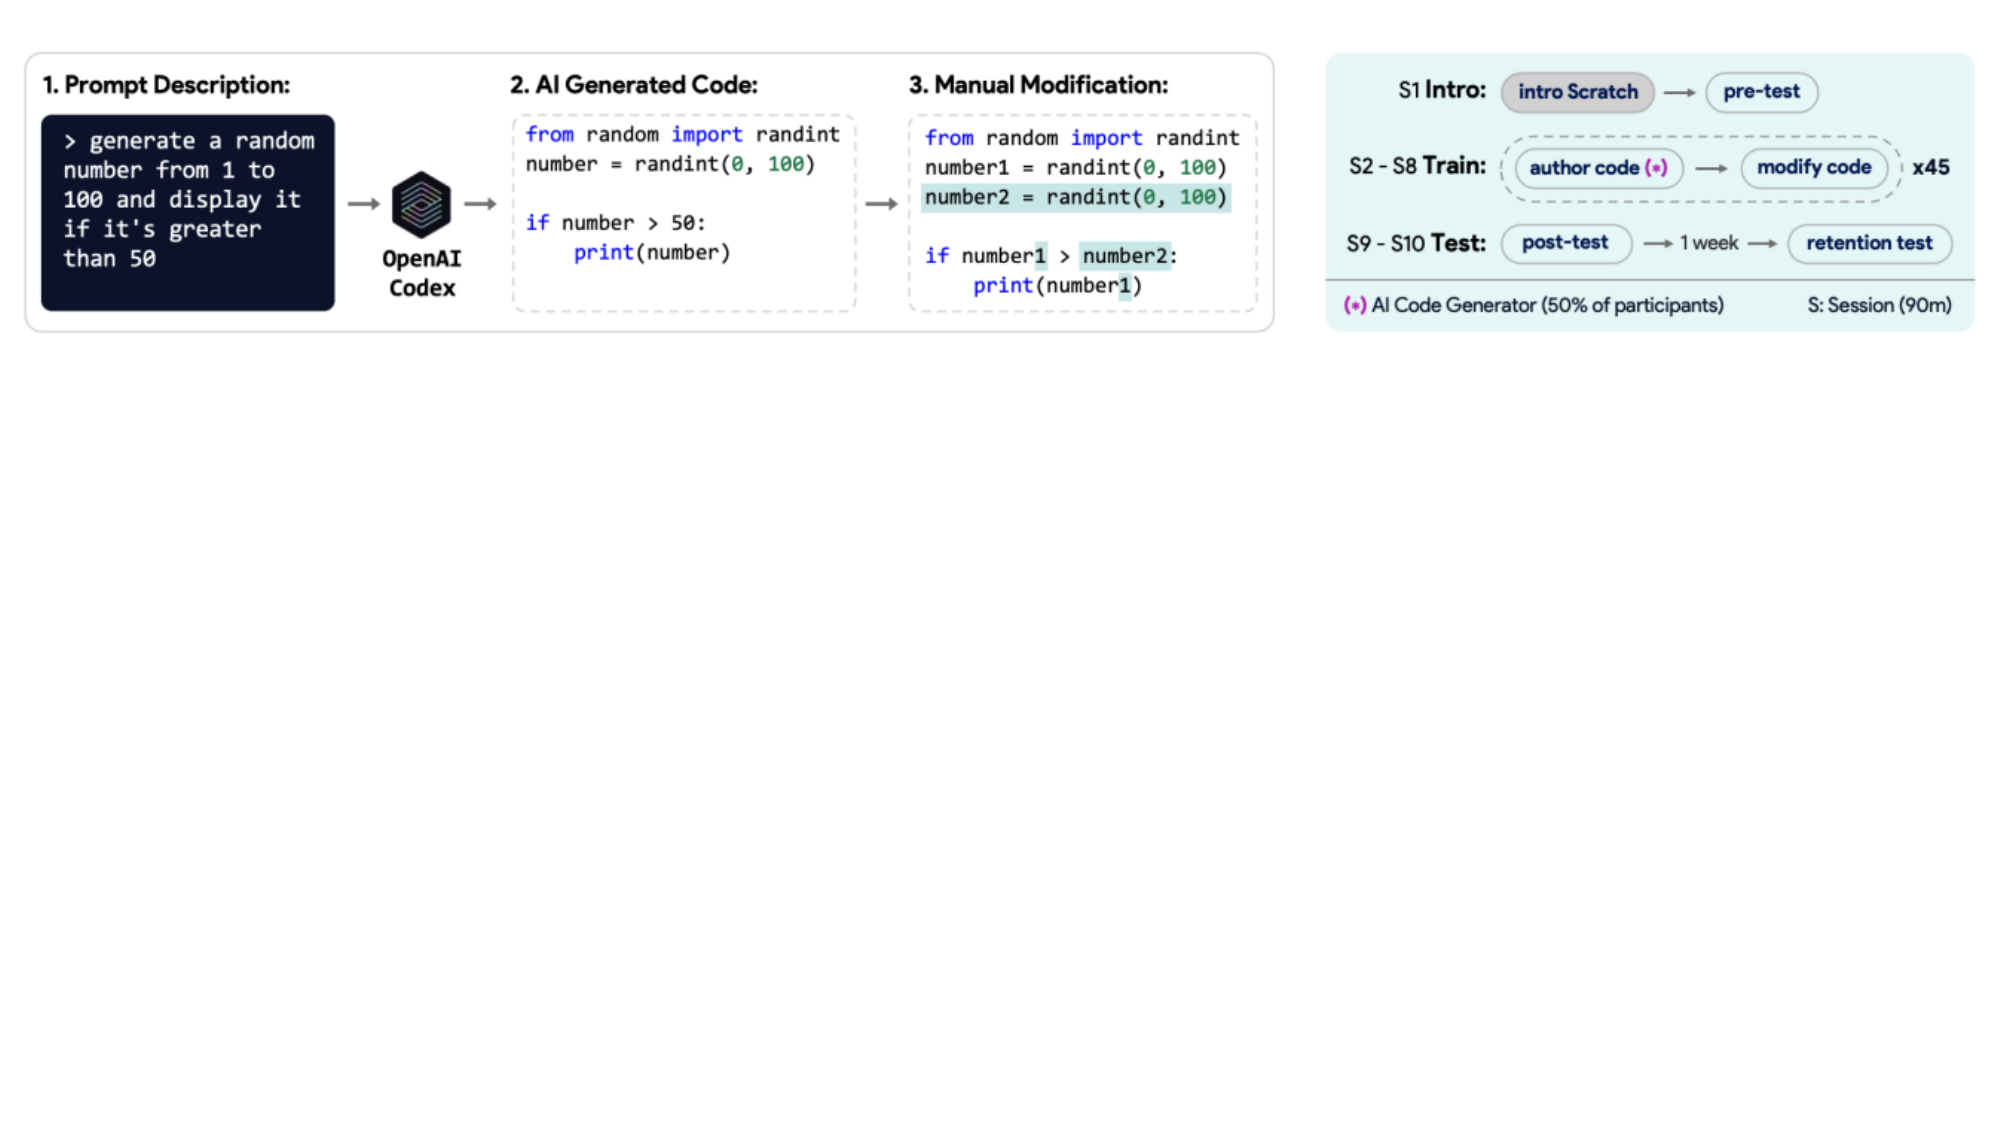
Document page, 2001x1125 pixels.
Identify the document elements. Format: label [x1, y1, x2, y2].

picture [0, 0, 2000, 348]
